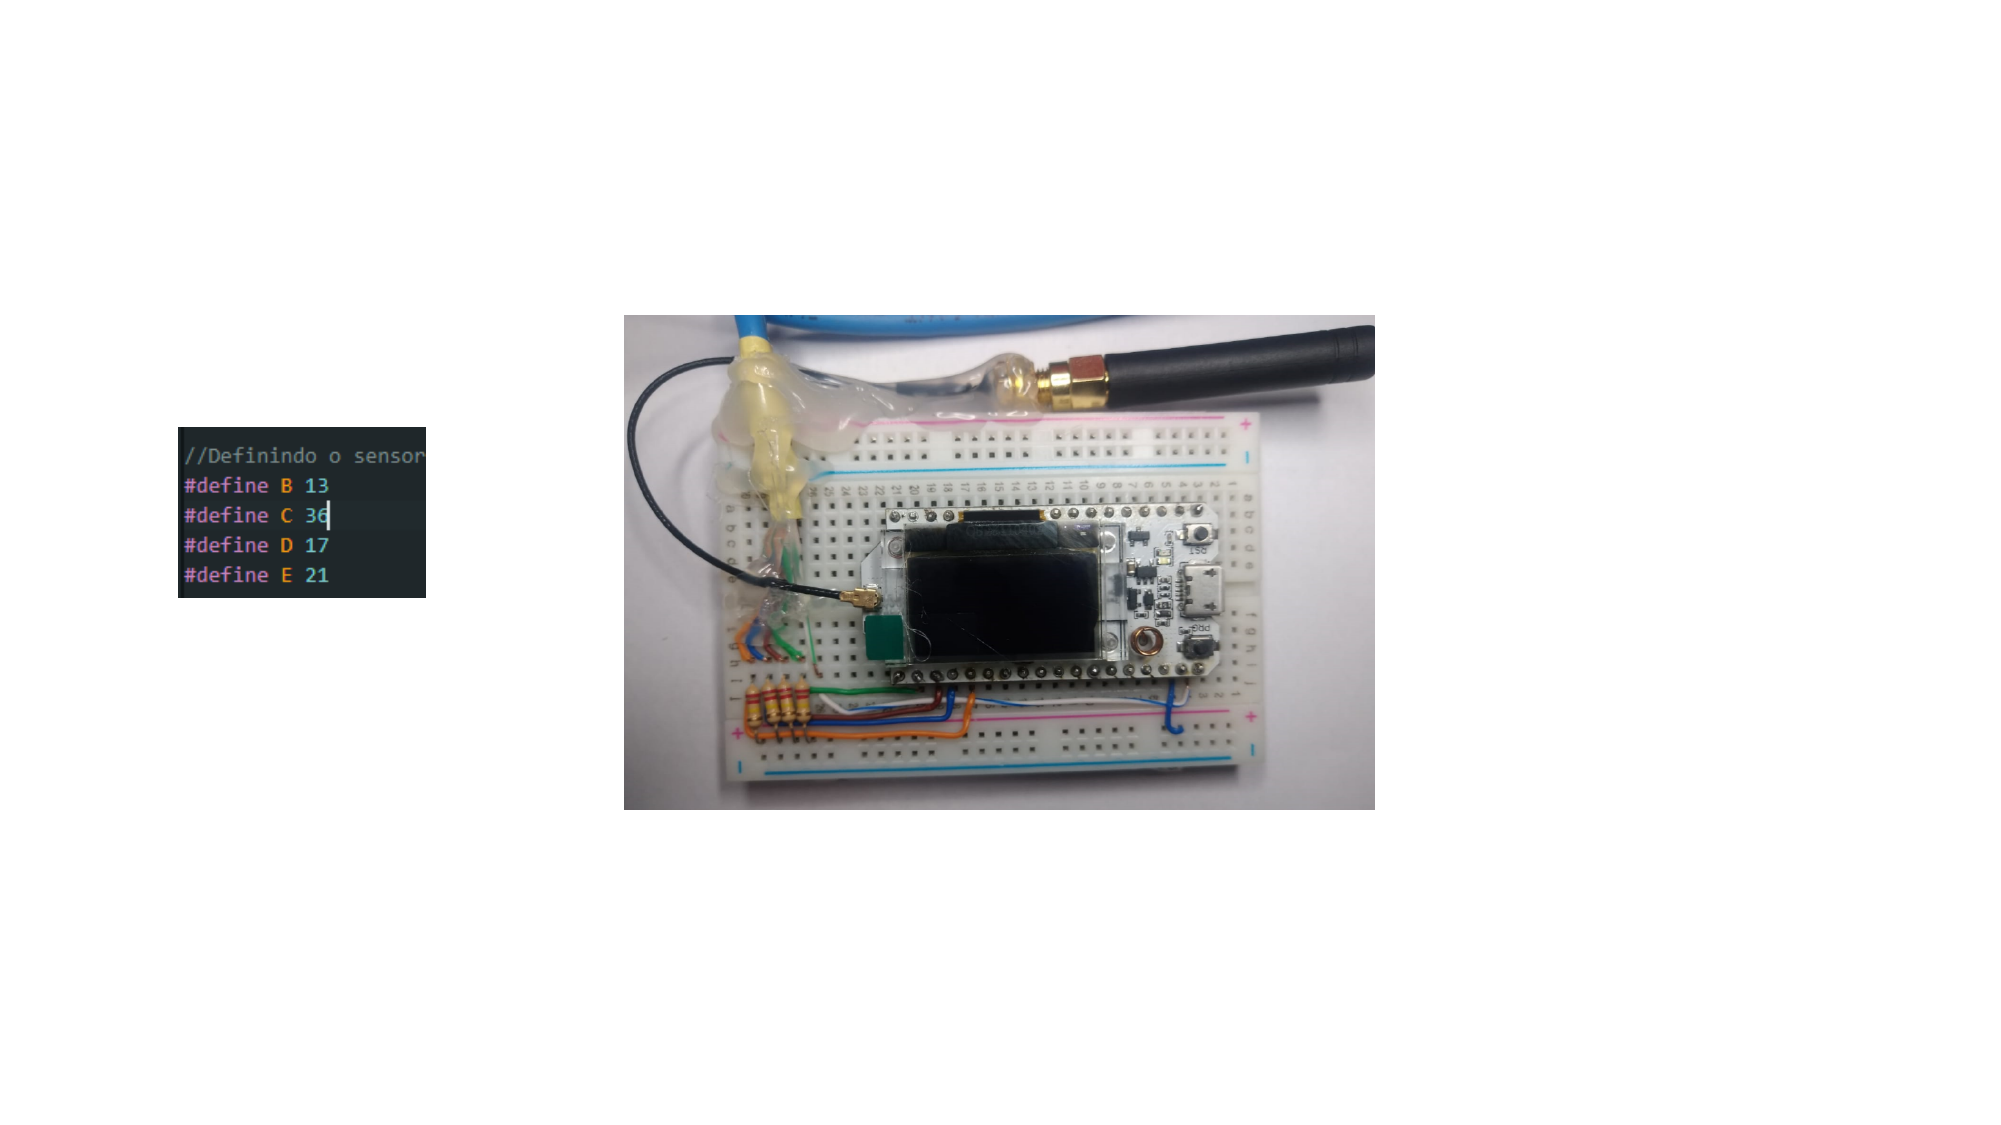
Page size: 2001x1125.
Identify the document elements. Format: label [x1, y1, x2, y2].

picture [177, 426, 426, 599]
picture [624, 315, 1376, 810]
